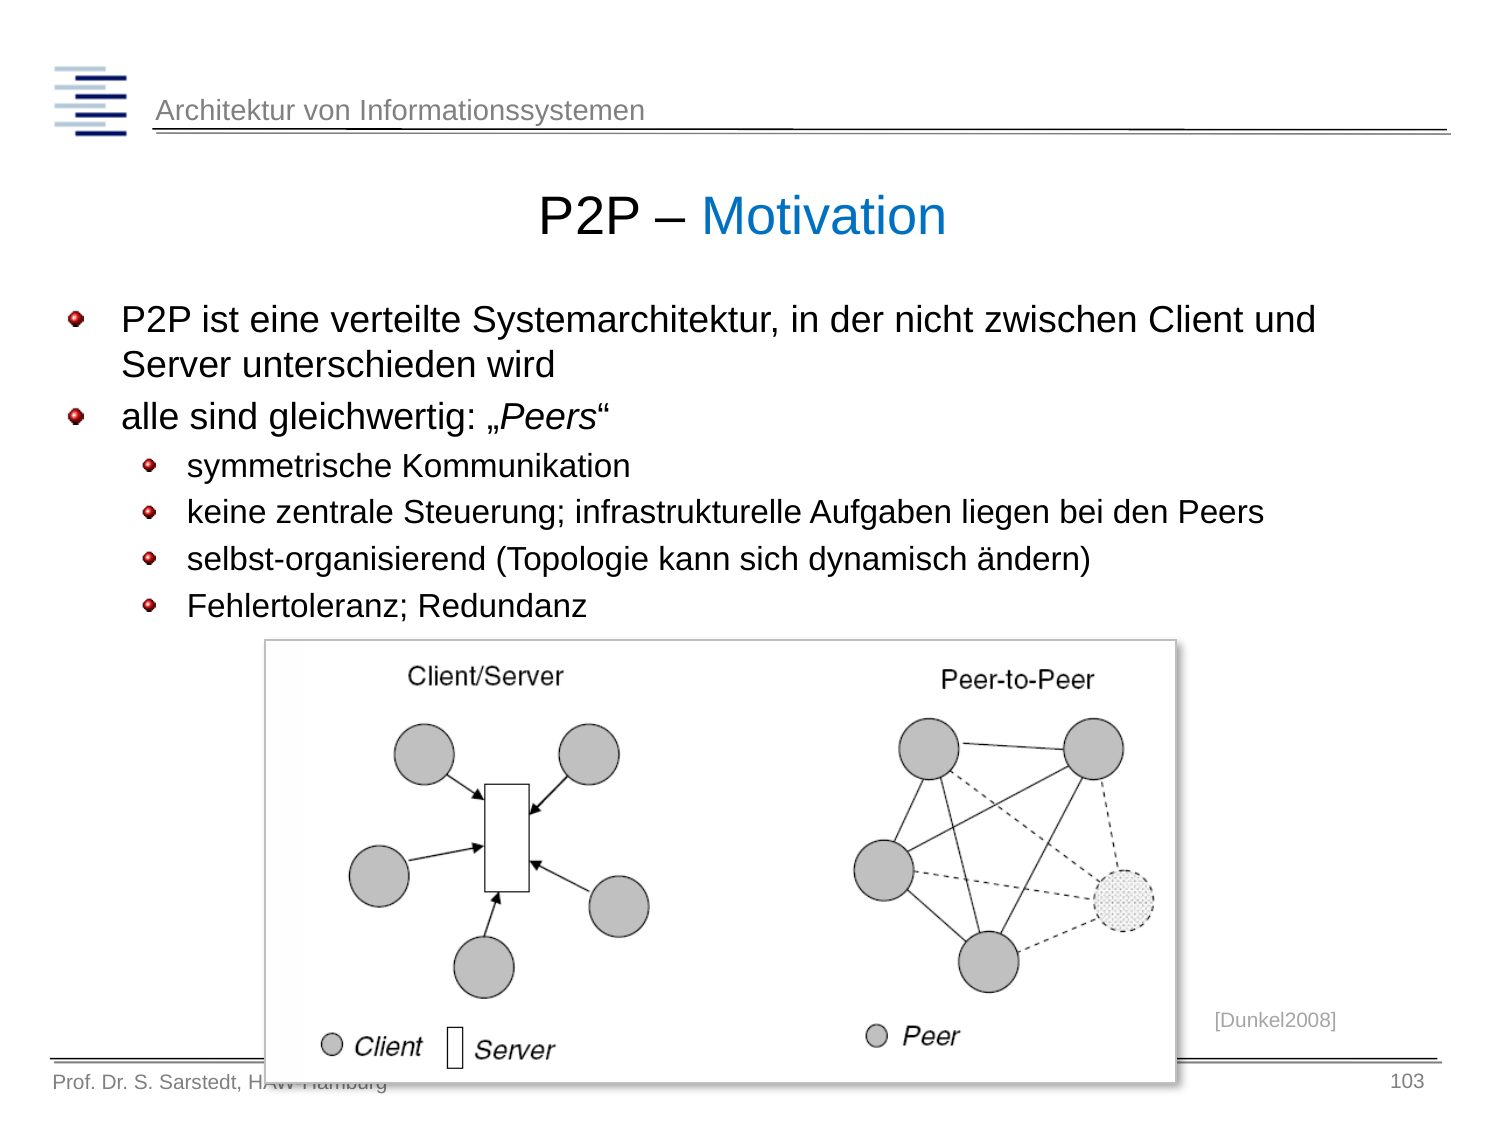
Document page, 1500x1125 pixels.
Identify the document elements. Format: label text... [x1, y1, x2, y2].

title P2P – Motivation [49, 174, 1438, 251]
picture [140, 549, 156, 565]
list P2P ist eine verteilte Systemarchitektur, in der nicht zwischen Client und Server unterschieden wird alle sind gleichwertig: „Peers“ symmetrische Kommunikation keine zentrale Steuerung; infrastrukturelle Aufgaben liegen bei den Peers selbst-organisierend (Topologie kann sich dynamisch ändern) Fehlertoleranz; Redundanz [49, 287, 1438, 1048]
text_box [Dunkel2008] [1199, 999, 1358, 1040]
picture [140, 596, 156, 612]
picture [65, 405, 84, 425]
picture [265, 640, 1176, 1083]
picture [140, 503, 156, 519]
picture [65, 308, 84, 327]
picture [140, 456, 156, 472]
picture [46, 58, 141, 148]
